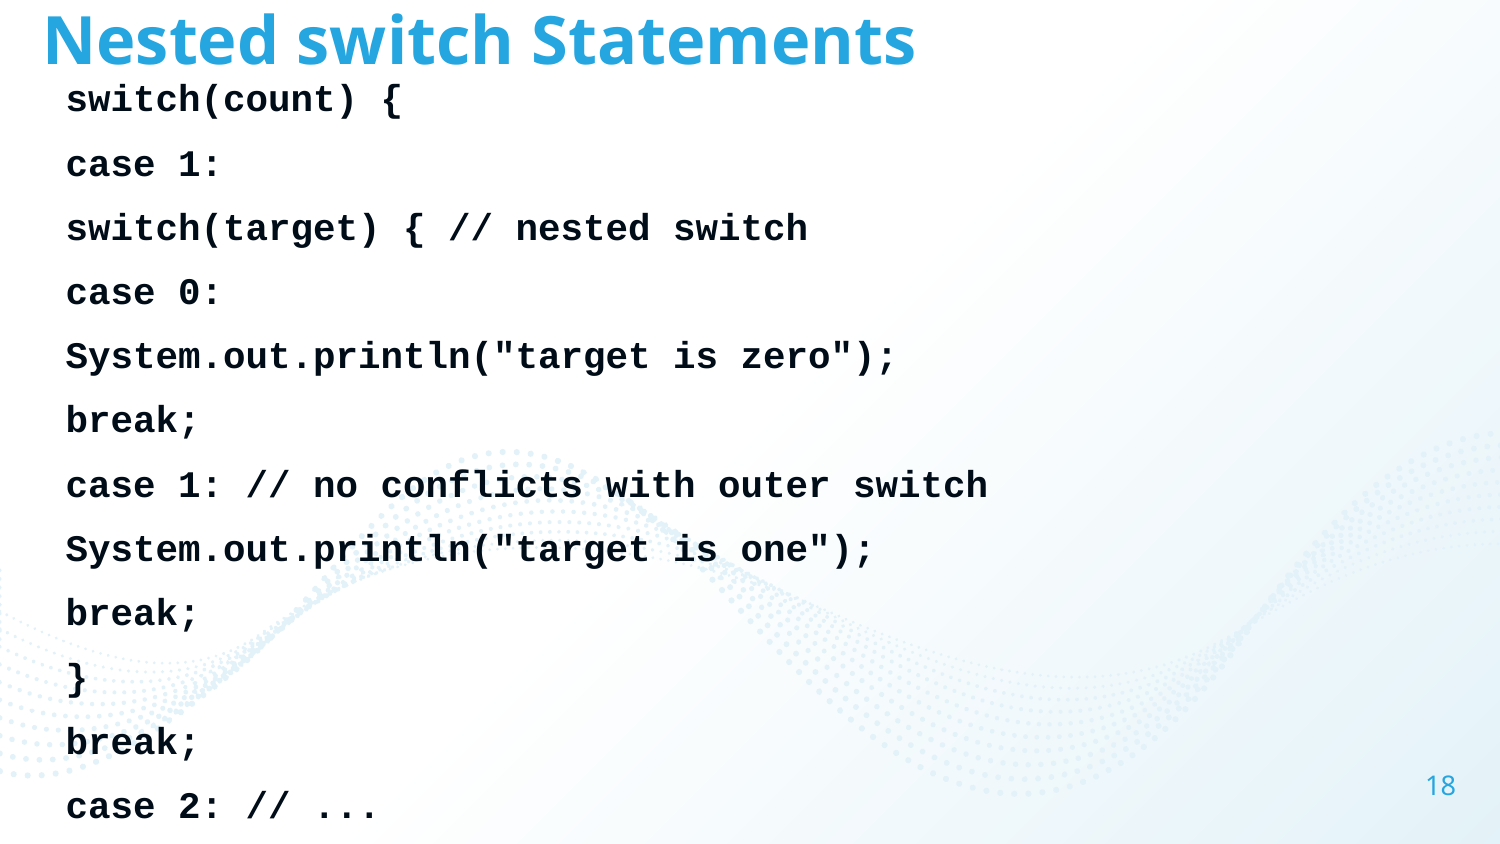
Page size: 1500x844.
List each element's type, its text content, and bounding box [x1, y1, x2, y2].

list switch(count) { case 1: switch(target) { // nested switch case 0: System.out.println("target is zero"); break; case 1: // no conflicts with outer switch System.out.println("target is one"); break; } break; case 2: // ... [53, 67, 1471, 844]
slide_number 18 [1366, 754, 1457, 819]
title Nested switch Statements [29, 0, 1388, 80]
